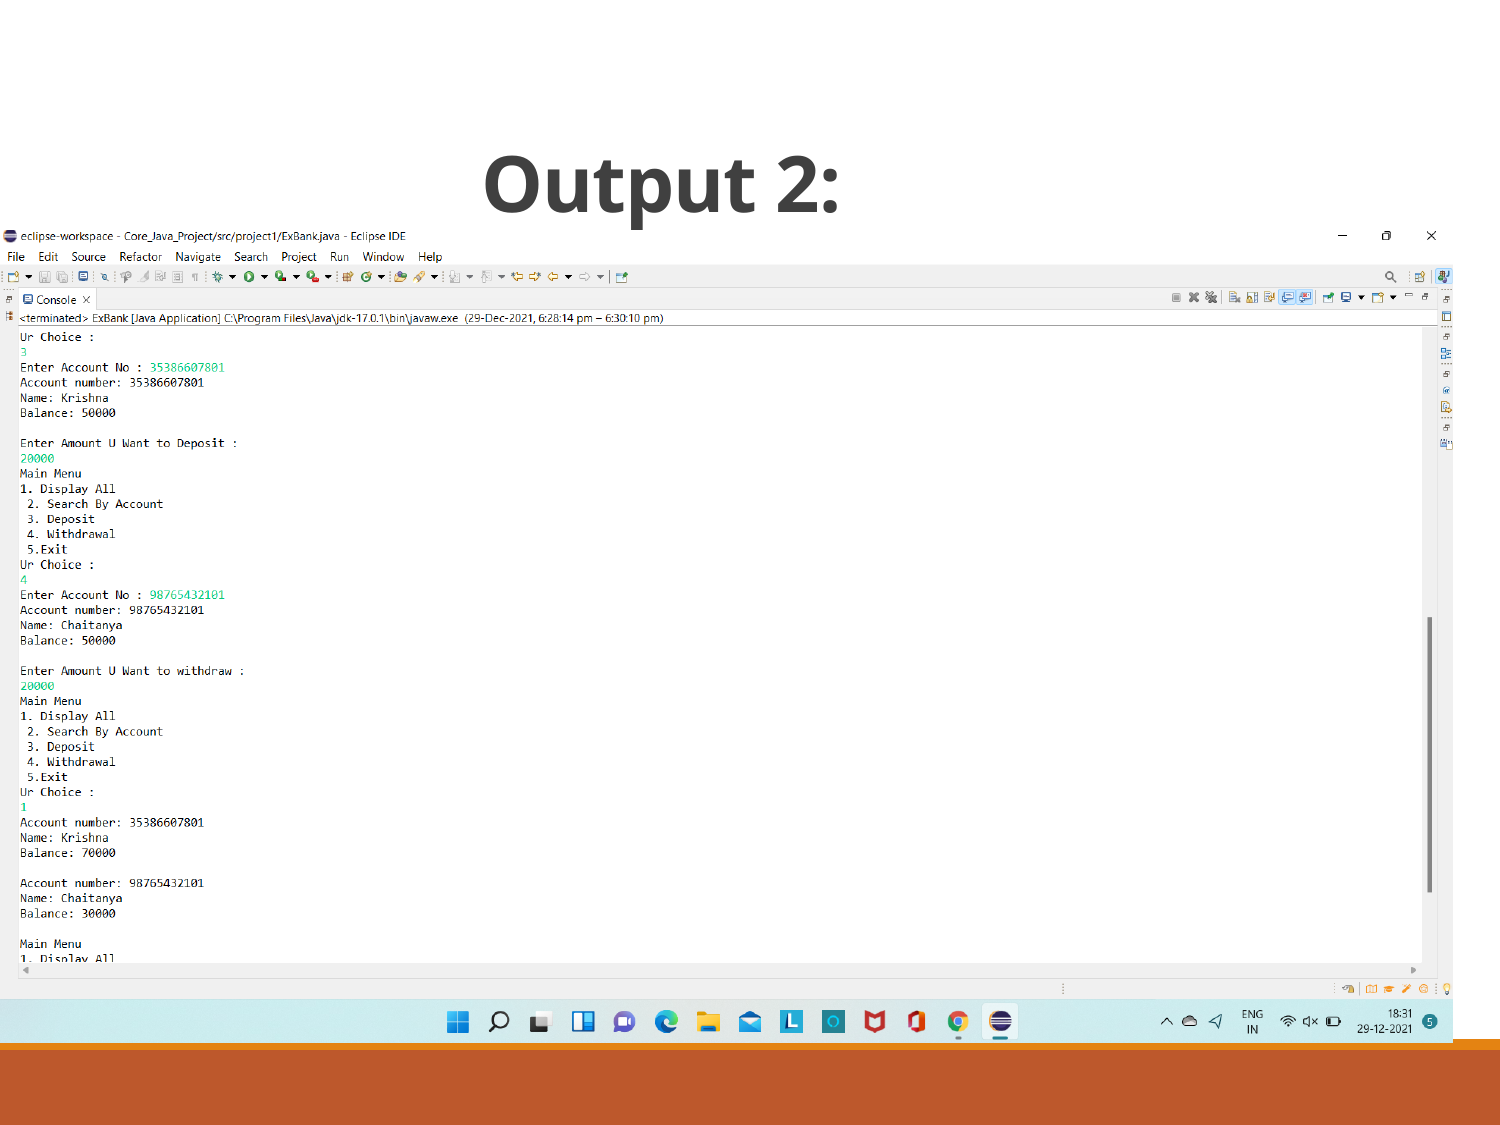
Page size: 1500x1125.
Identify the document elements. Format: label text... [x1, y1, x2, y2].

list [0, 229, 1454, 1044]
title Output 2: [82, 140, 1432, 226]
